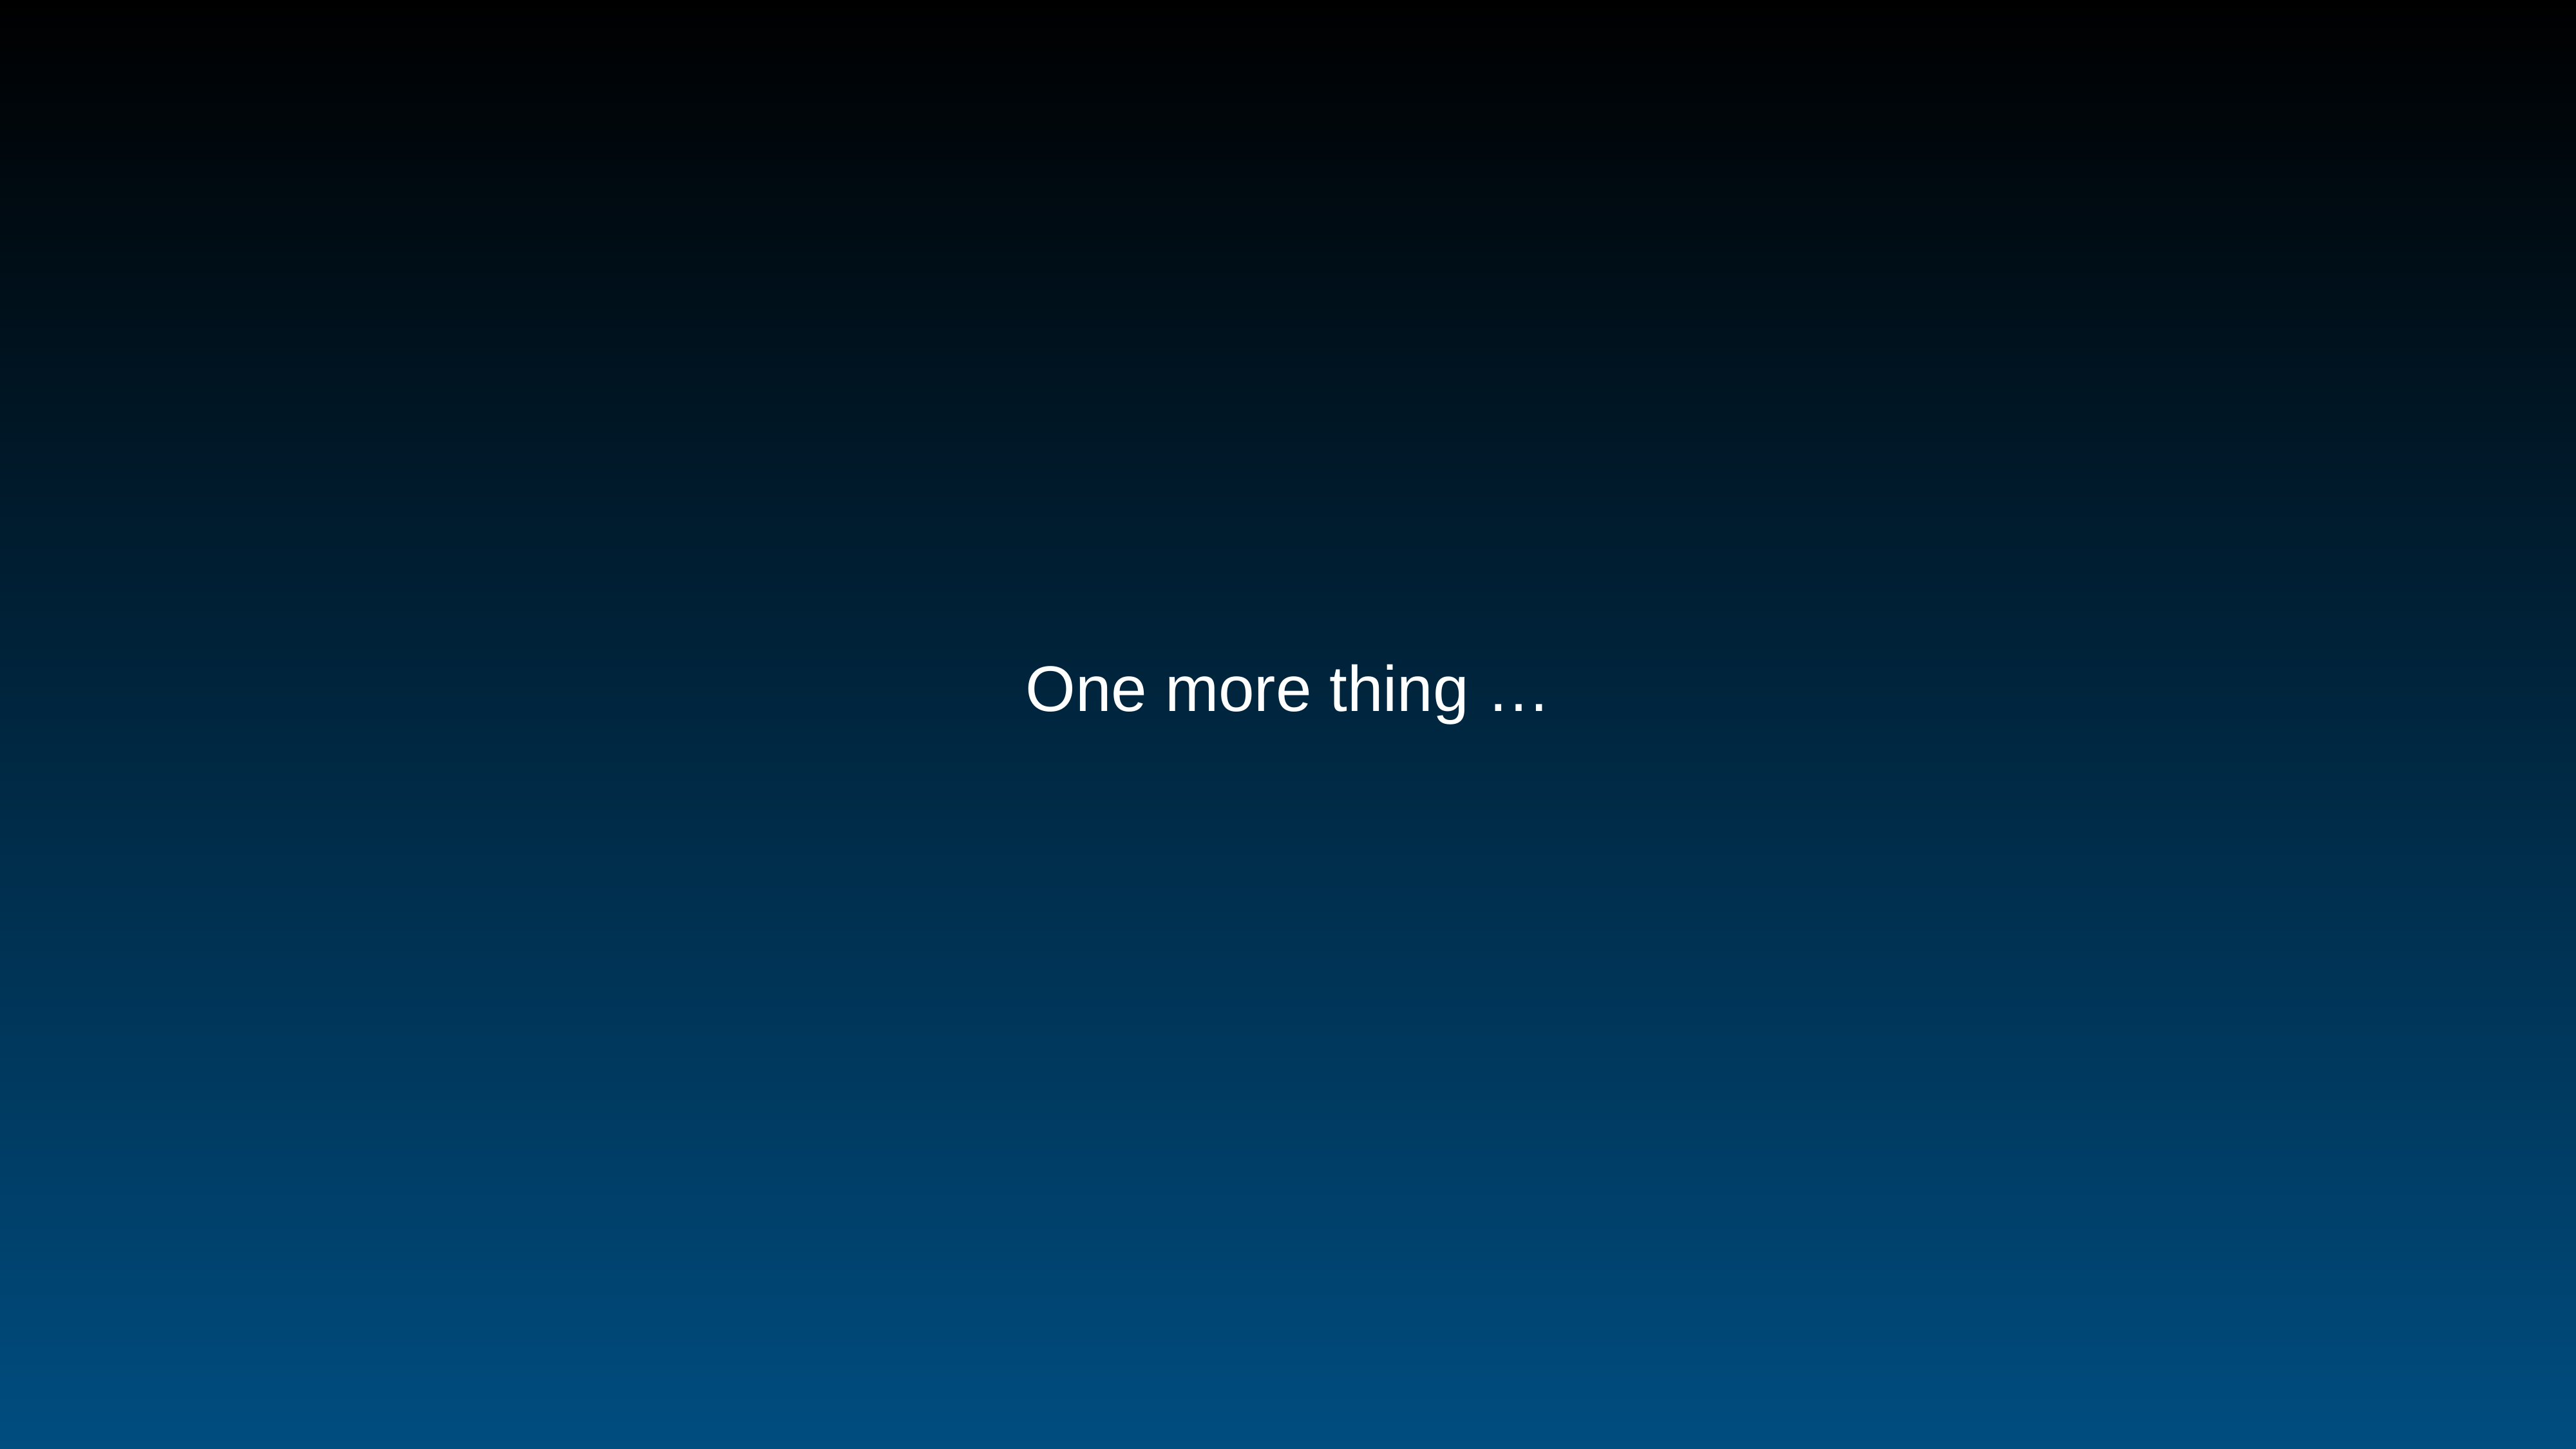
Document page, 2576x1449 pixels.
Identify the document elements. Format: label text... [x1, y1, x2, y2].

list One more thing … [252, 641, 2325, 730]
